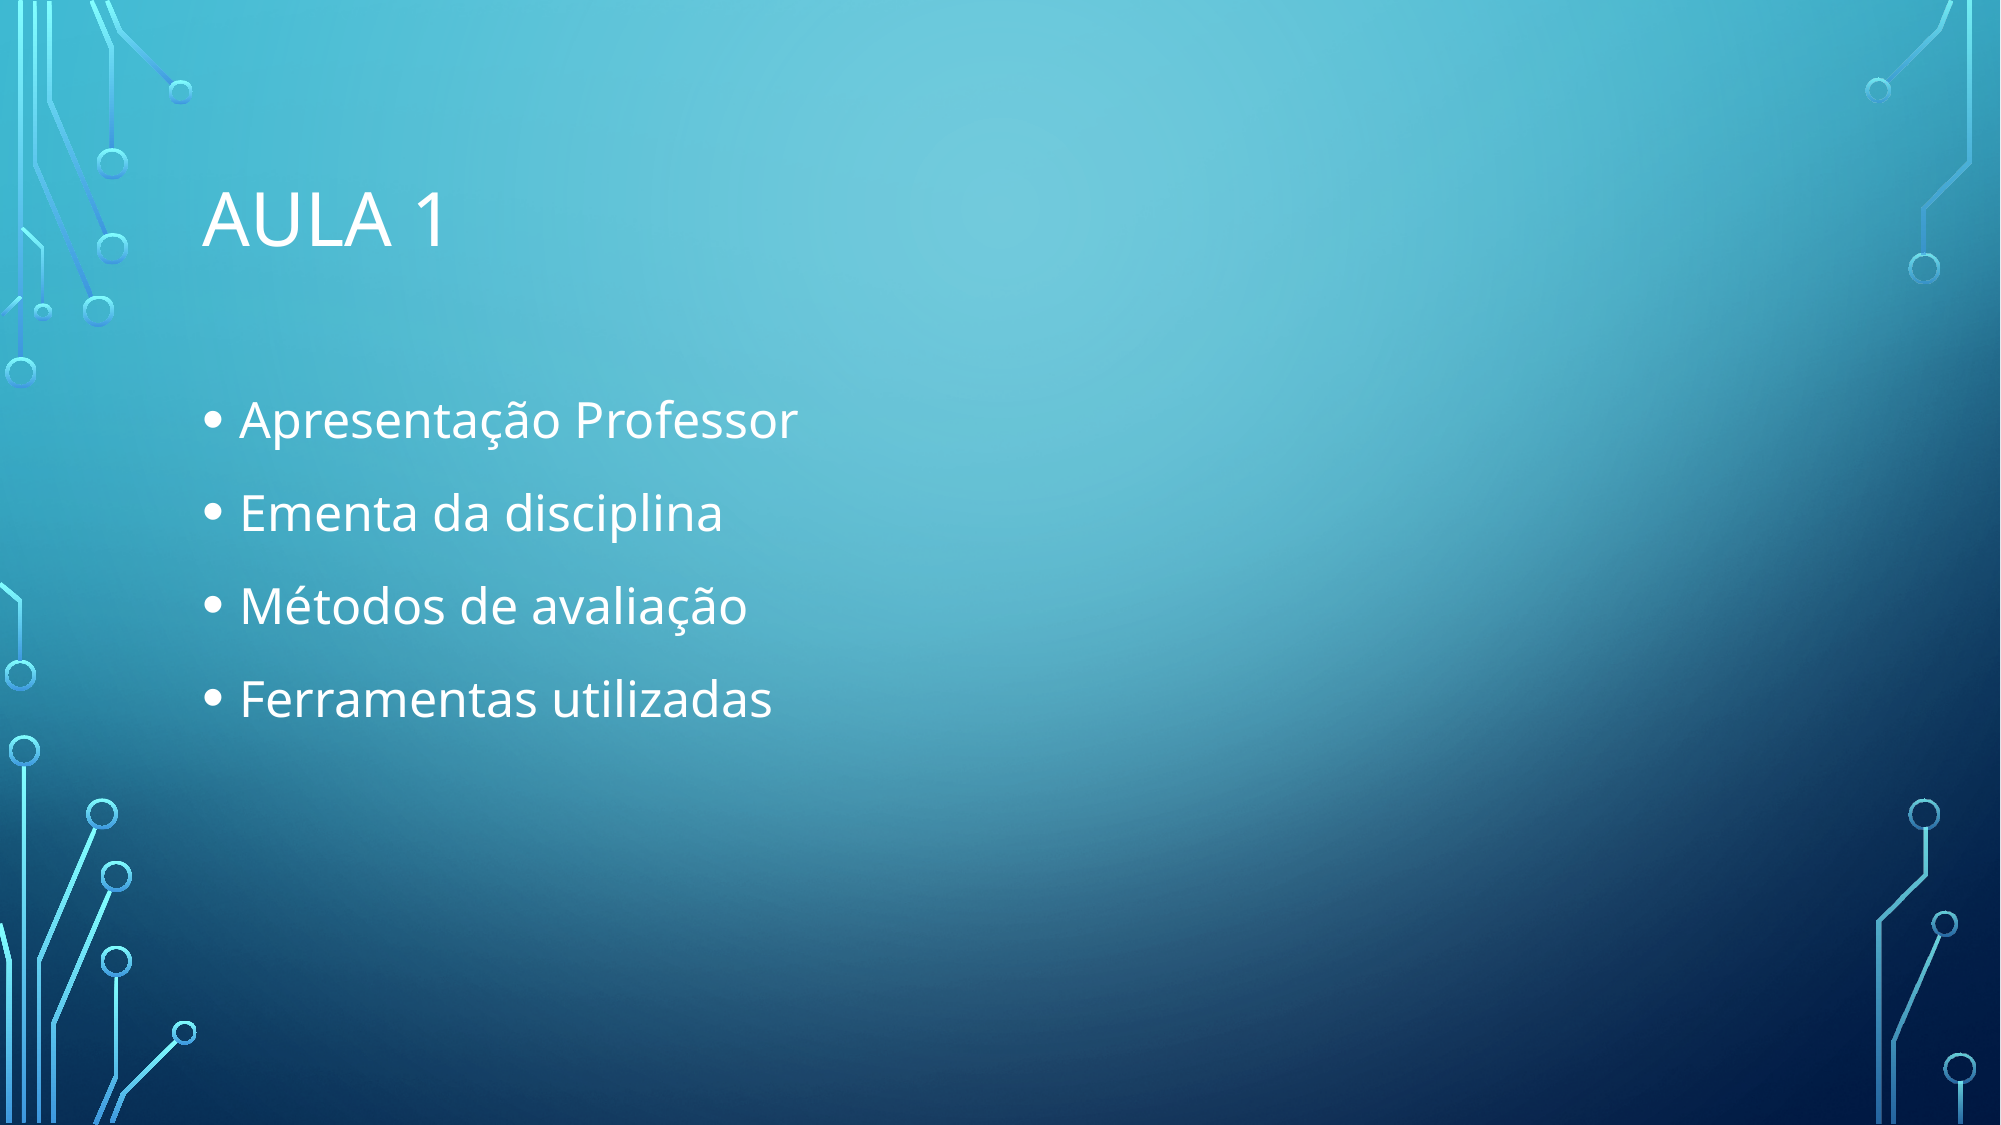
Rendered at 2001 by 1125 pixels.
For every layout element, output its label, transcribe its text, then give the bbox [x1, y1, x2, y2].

list Apresentação Professor Ementa da disciplina Métodos de avaliação Ferramentas utilizadas [187, 369, 1813, 950]
title Aula 1 [187, 101, 1813, 344]
